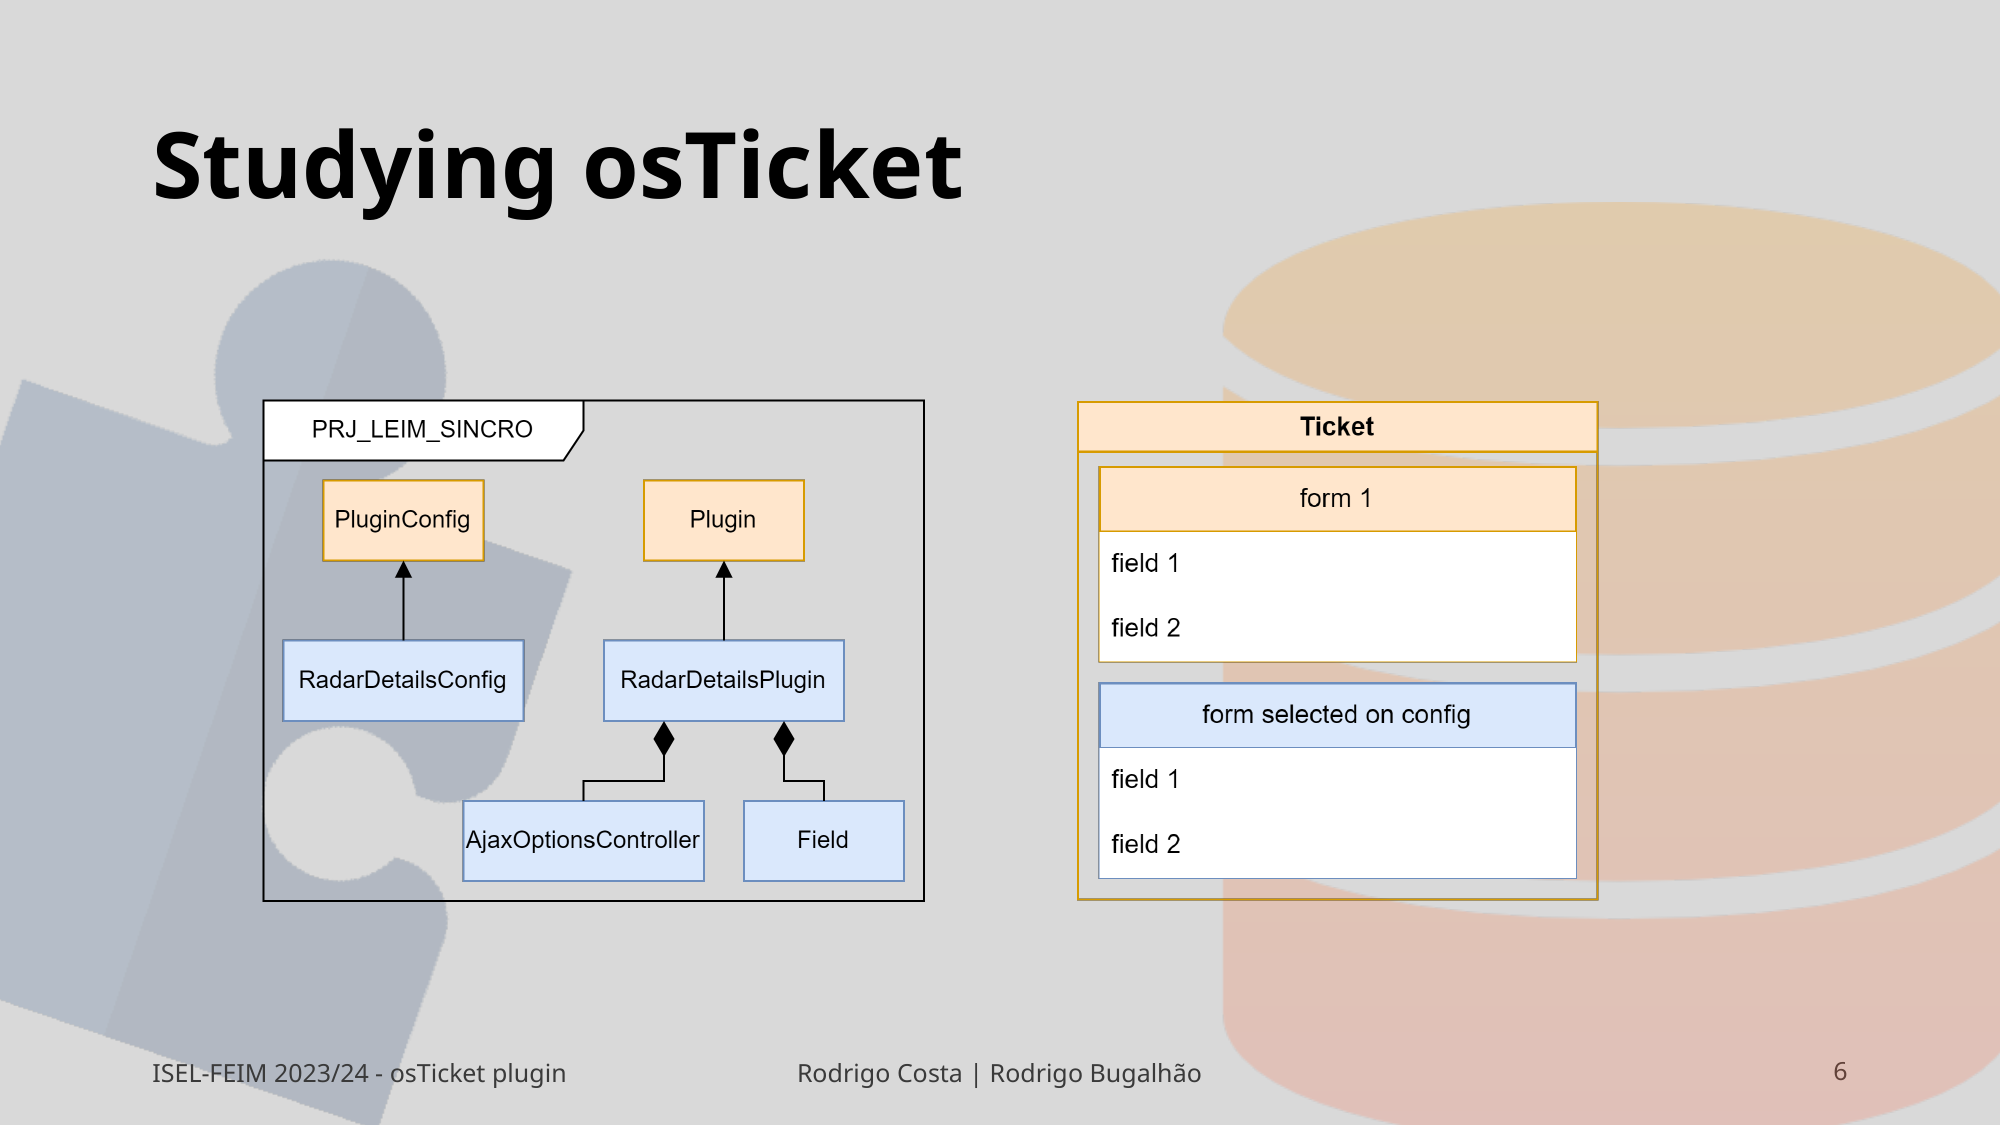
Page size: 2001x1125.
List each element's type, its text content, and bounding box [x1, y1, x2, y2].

picture [1055, 202, 2000, 1125]
picture [0, 244, 945, 1058]
title Studying osTicket [137, 59, 1863, 278]
footer Rodrigo Costa | Rodrigo Bugalhão [662, 1042, 1147, 1103]
slide_number ISEL-FEIM 2023/24 - osTicket plugin [137, 1058, 588, 1103]
